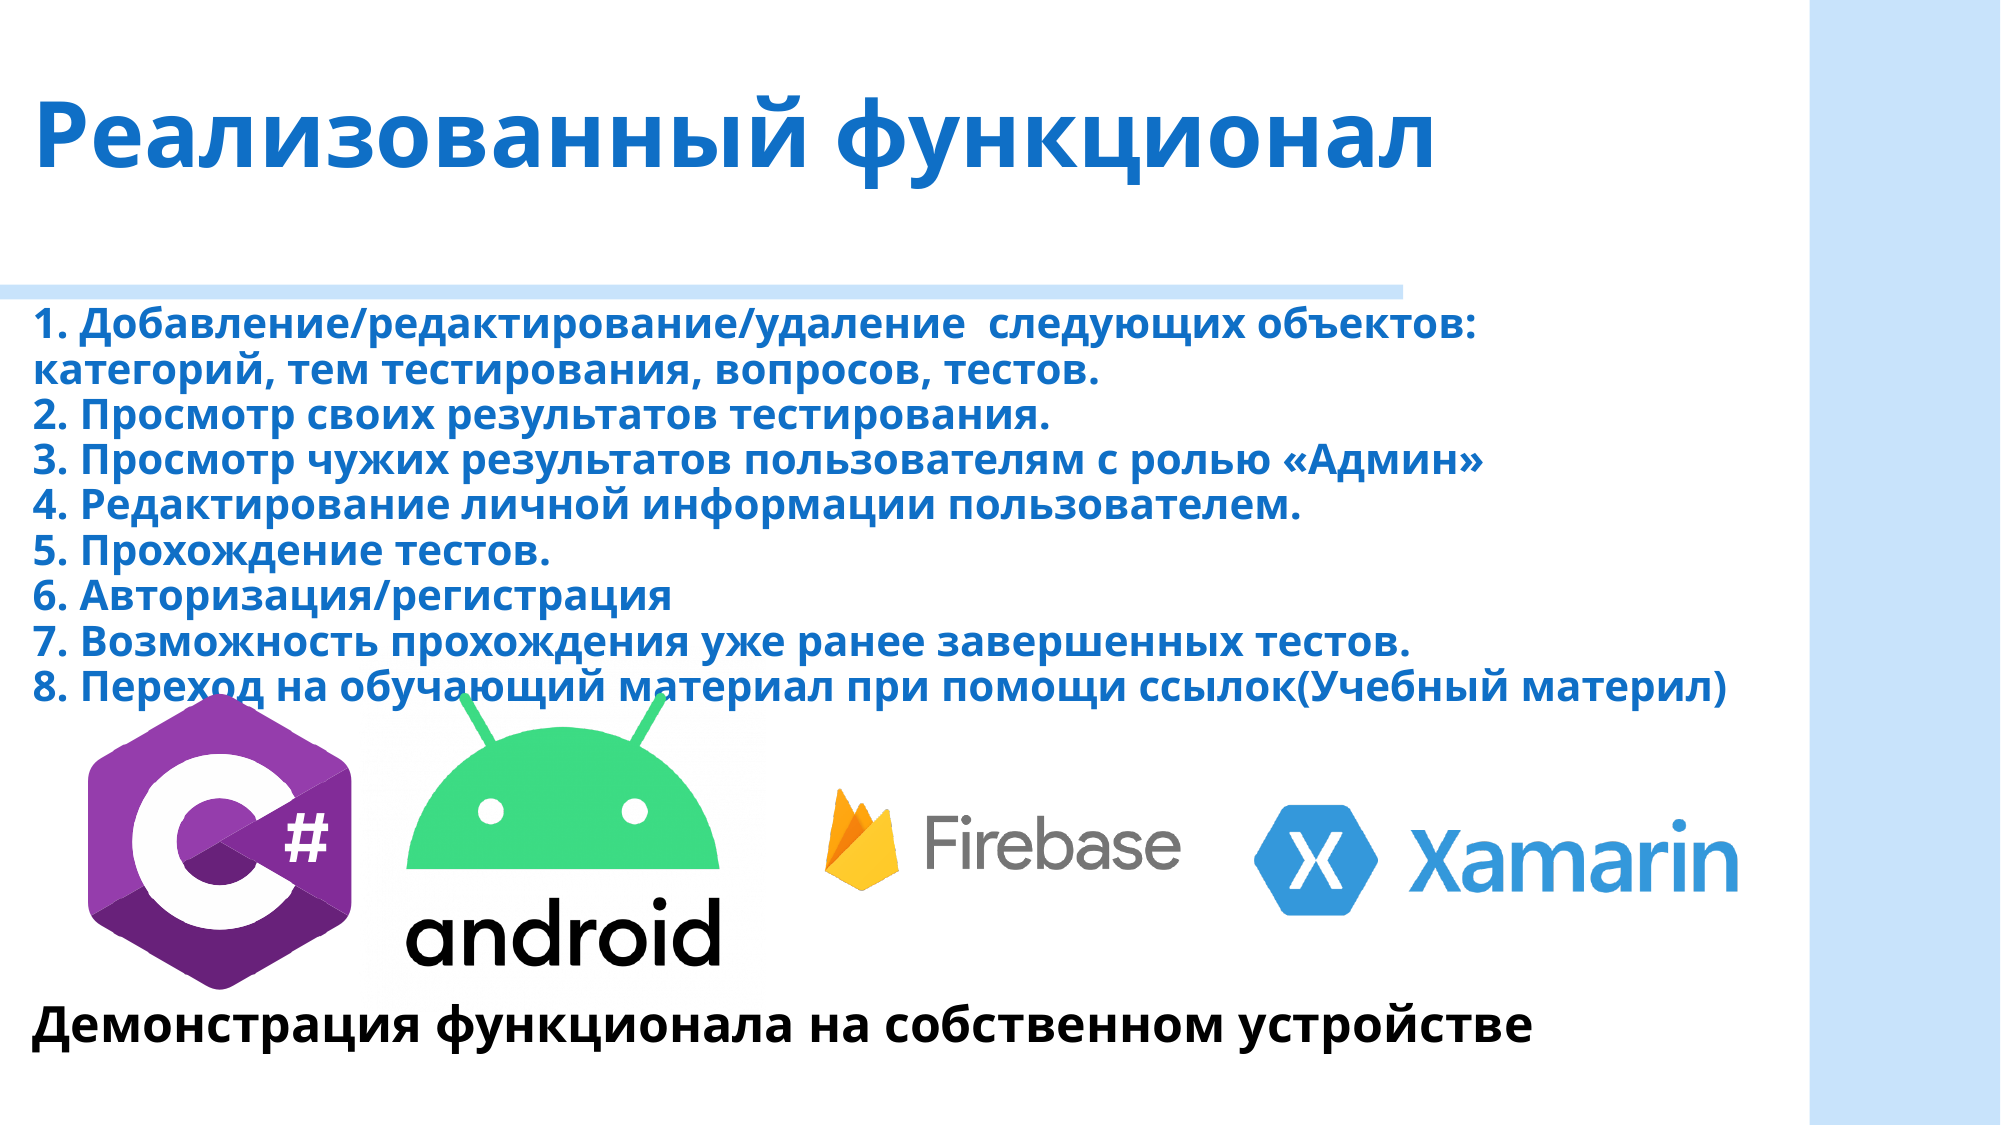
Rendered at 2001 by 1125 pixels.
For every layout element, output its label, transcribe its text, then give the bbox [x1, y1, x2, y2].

text_box Демонстрация функционала на собственном устройстве [17, 970, 1743, 1125]
title Реализованный функционал [17, 29, 1743, 227]
text_box 1. Добавление/редактирование/удаление следующих объектов: категорий, тем тестирования, вопросов, тестов. 2. Просмотр своих результатов тестирования. 3. Просмотр чужих результатов пользователям с ролью «Админ» 4. Редактирование личной информации пользователем. 5. Прохождение тестов. 6. Авторизация/регистрация 7. Возможность прохождения уже ранее завершенных тестов. 8. Переход на обучающий материал при помощи ссылок(Учебный материл) [17, 227, 1743, 737]
picture [0, 591, 1789, 1090]
